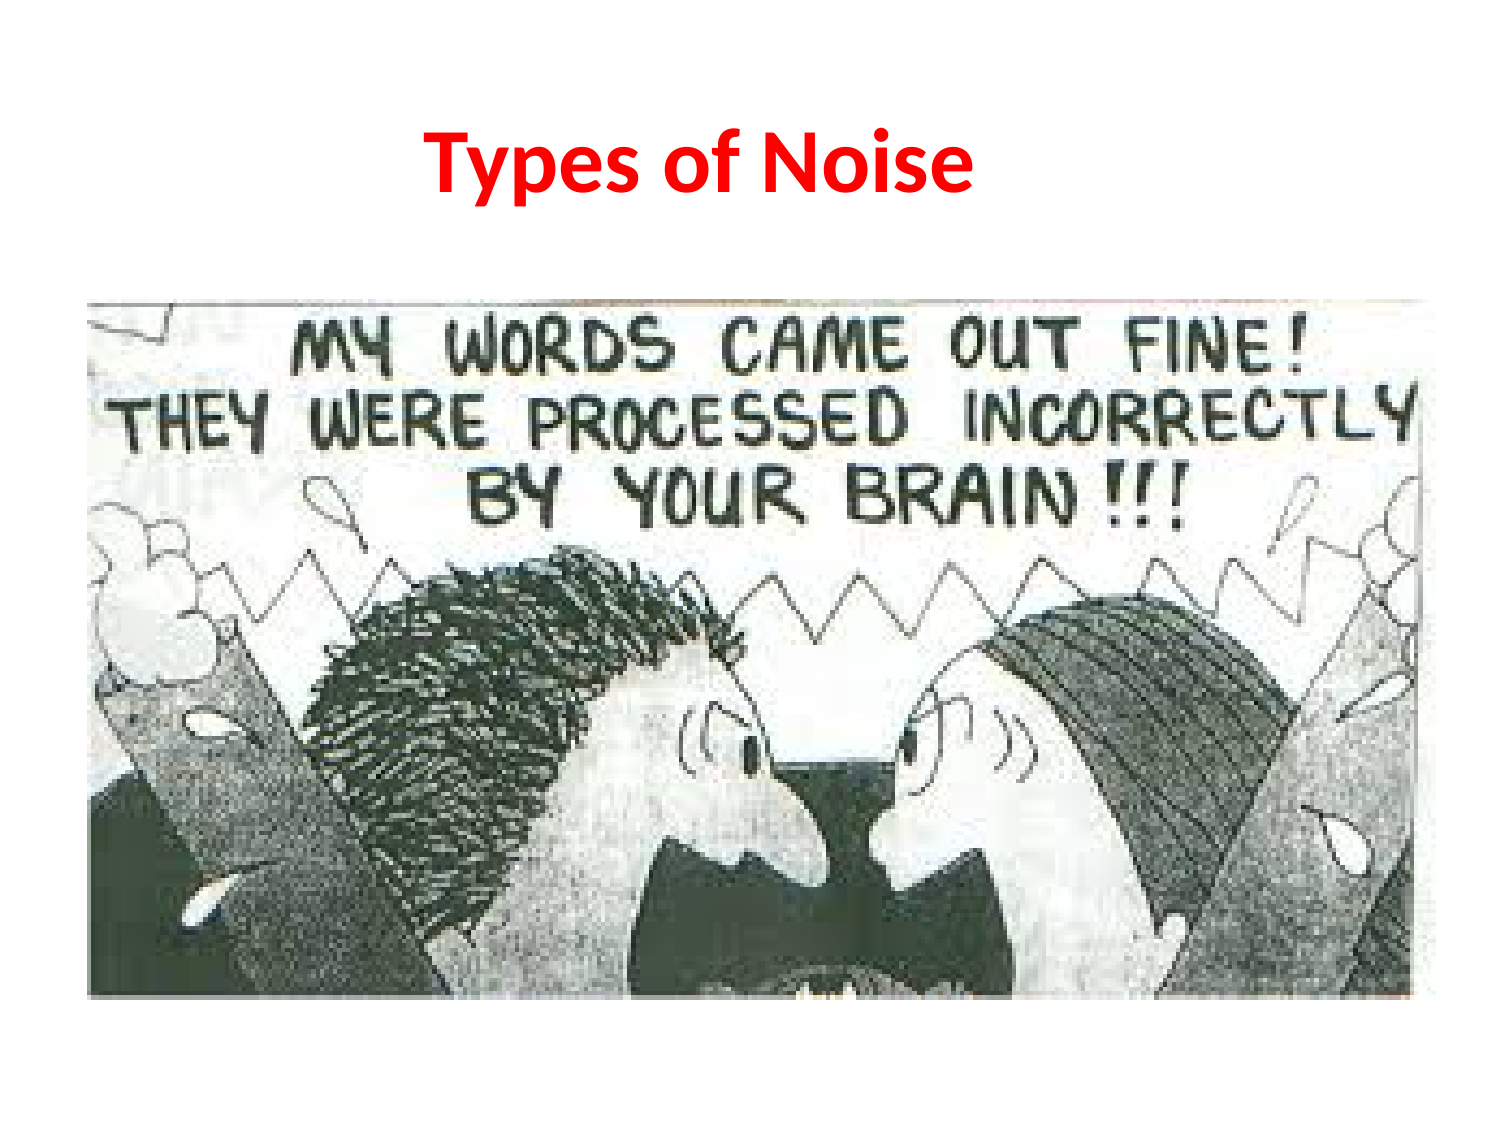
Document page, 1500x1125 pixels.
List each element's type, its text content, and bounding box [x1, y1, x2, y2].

title Types of Noise [75, 62, 1325, 250]
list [87, 299, 1436, 1001]
